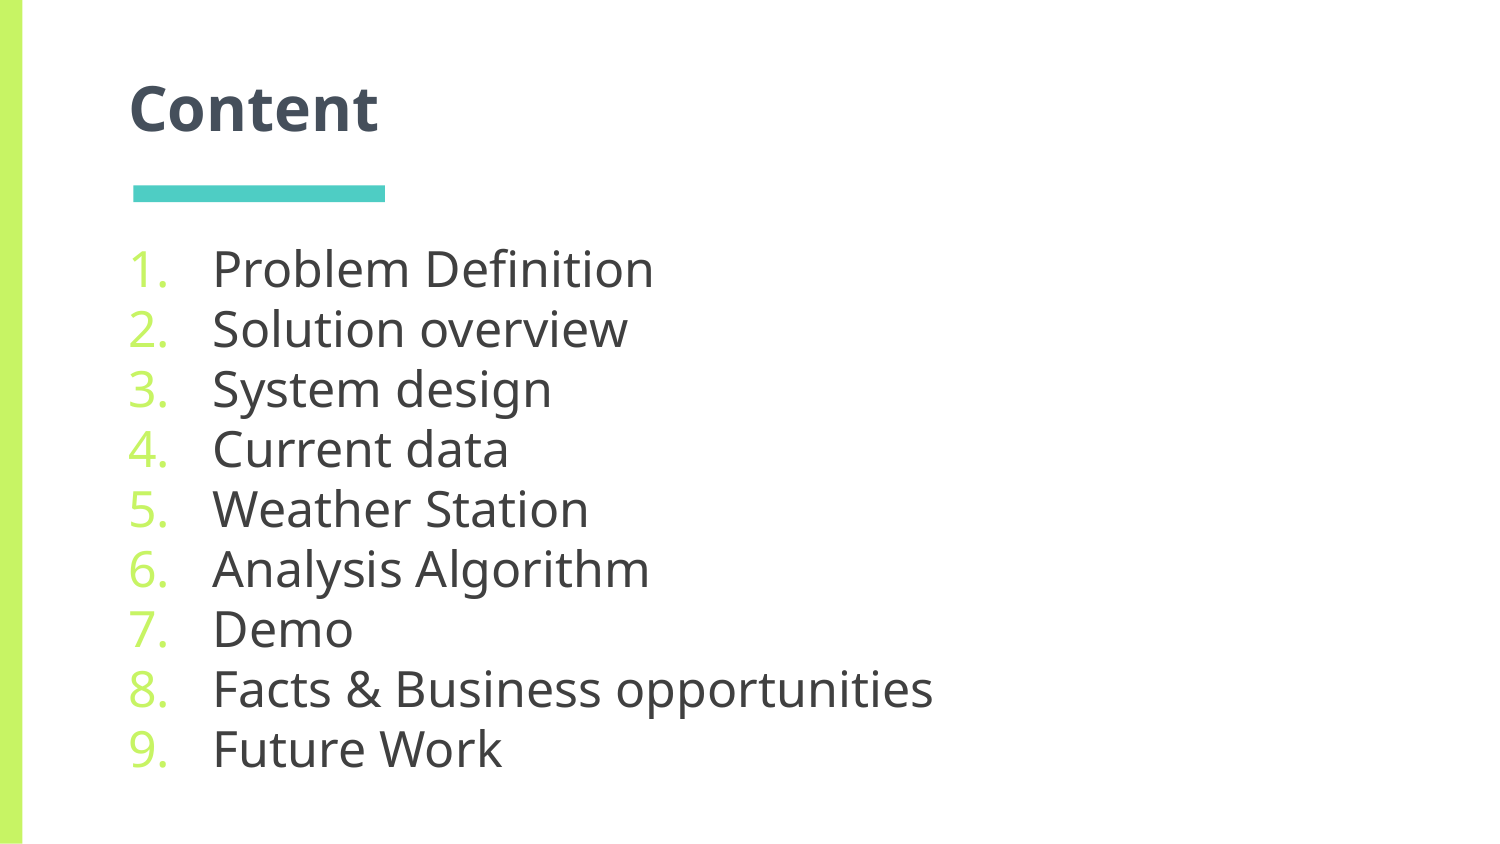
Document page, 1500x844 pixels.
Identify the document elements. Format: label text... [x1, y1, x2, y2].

title Content [113, 0, 1387, 159]
list Problem Definition Solution overview System design Current data Weather Station Analysis Algorithm Demo Facts & Business opportunities Future Work [113, 222, 1387, 766]
